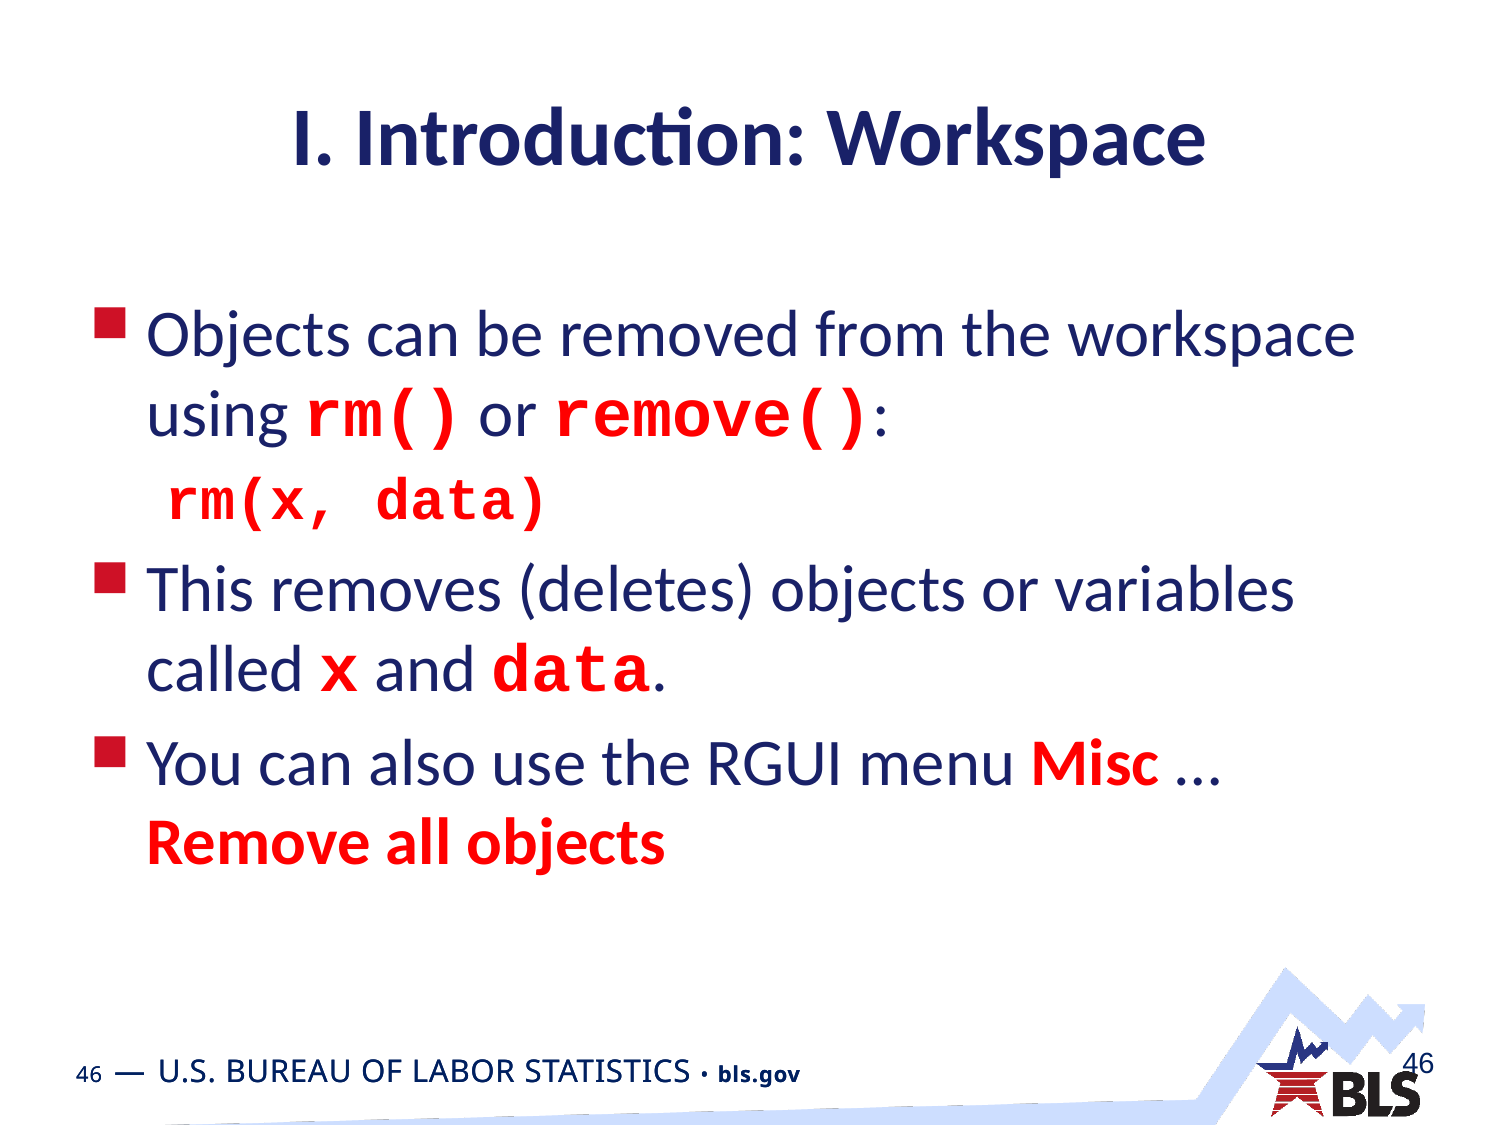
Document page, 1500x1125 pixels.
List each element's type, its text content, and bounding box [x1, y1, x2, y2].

title I. Introduction: Workspace [74, 74, 1426, 208]
slide_number 46 [1387, 1037, 1500, 1098]
picture [40, 967, 1425, 1125]
list Objects can be removed from the workspace using rm() or remove(): rm(x, data) This removes (deletes) objects or variables called x and data. You can also use the RGUI menu Misc … Remove all objects [74, 282, 1426, 938]
